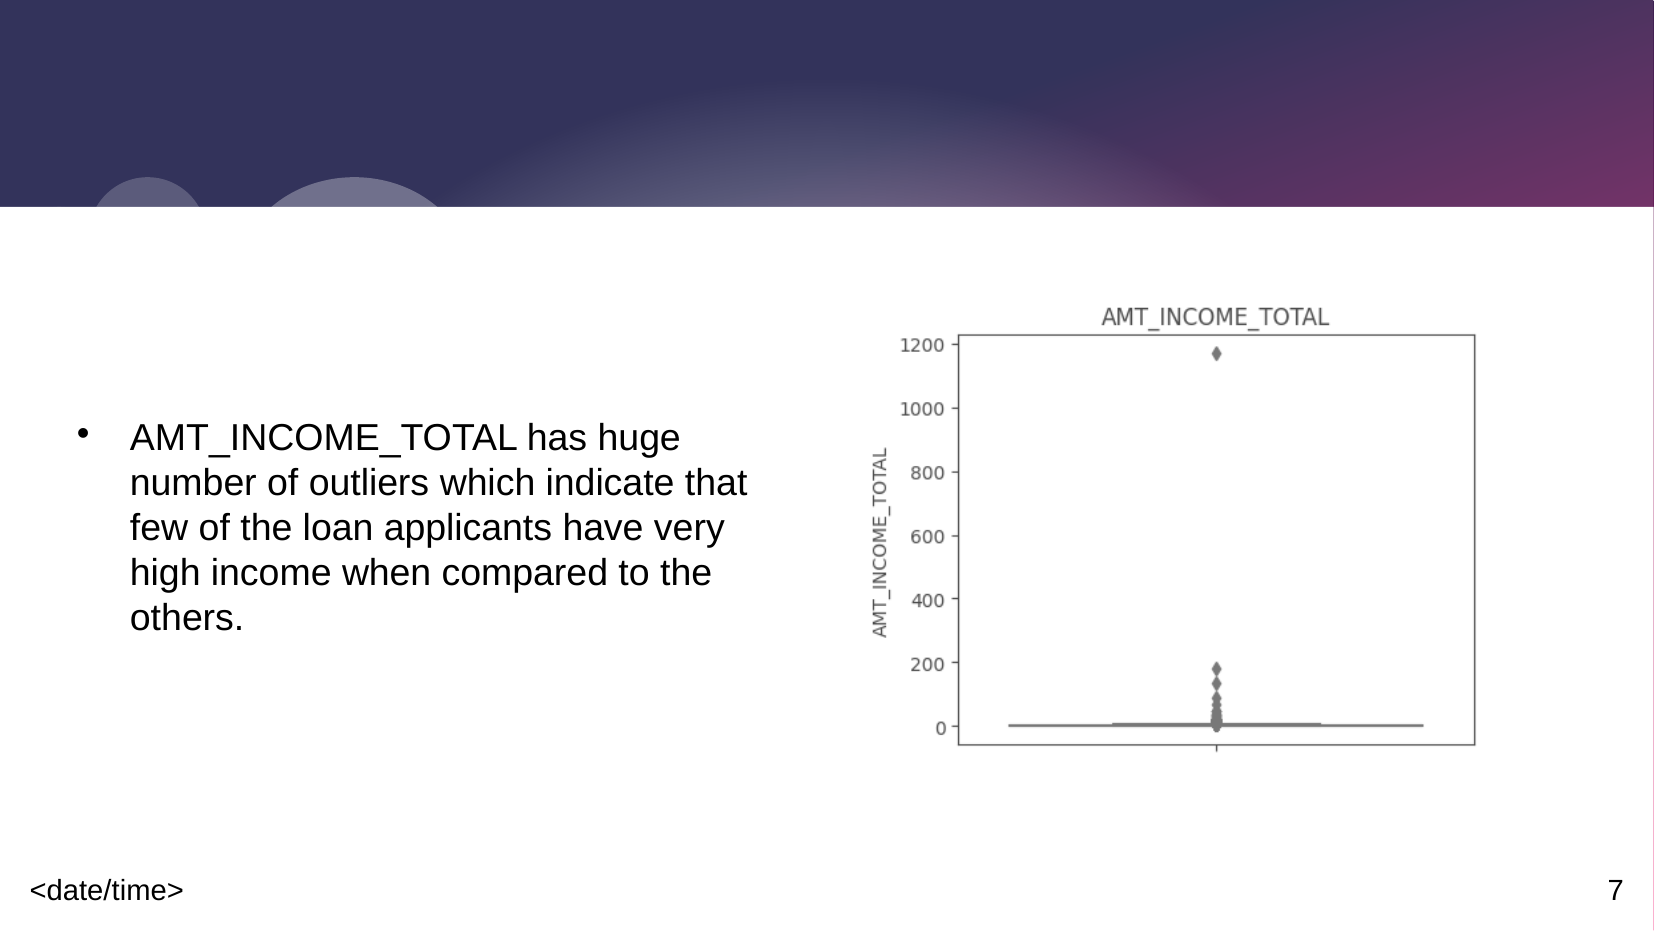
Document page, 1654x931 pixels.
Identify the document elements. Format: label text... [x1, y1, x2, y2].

list AMT_INCOME_TOTAL has huge number of outliers which indicate that few of the loan applicants have very high income when compared to the others. [59, 413, 780, 695]
picture [844, 291, 1566, 771]
